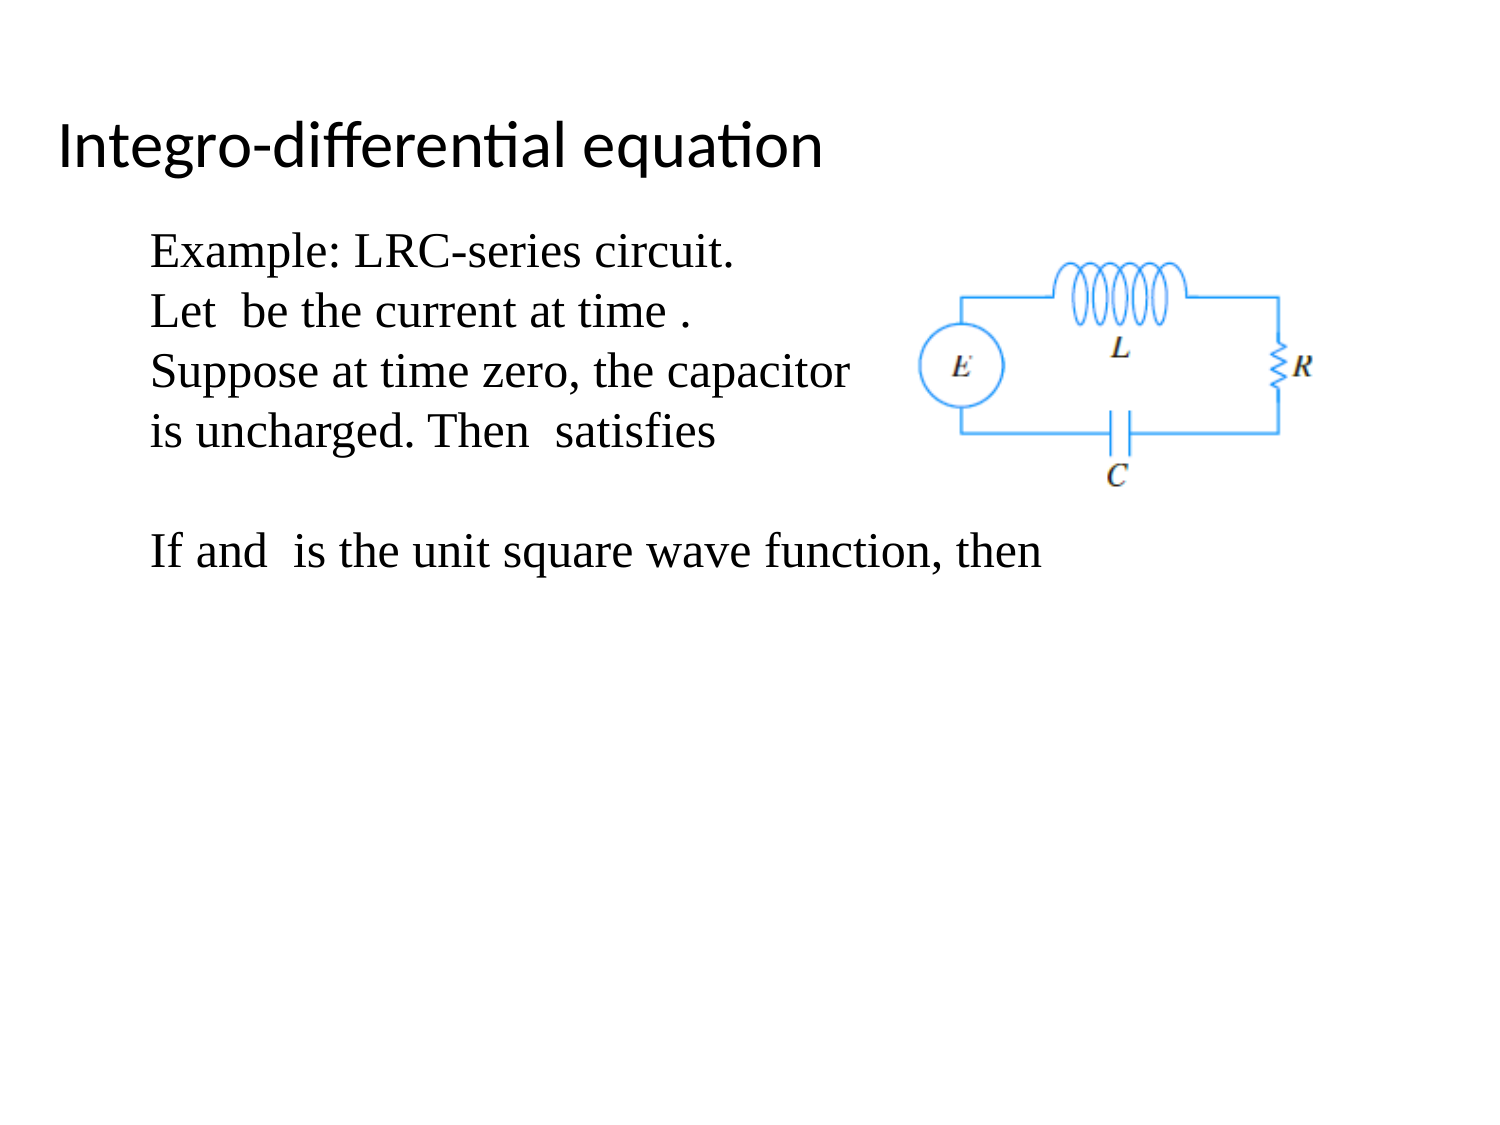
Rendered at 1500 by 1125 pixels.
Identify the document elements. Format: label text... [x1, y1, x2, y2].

text_box Integro-differential equation [42, 93, 1343, 188]
picture [873, 208, 1343, 502]
